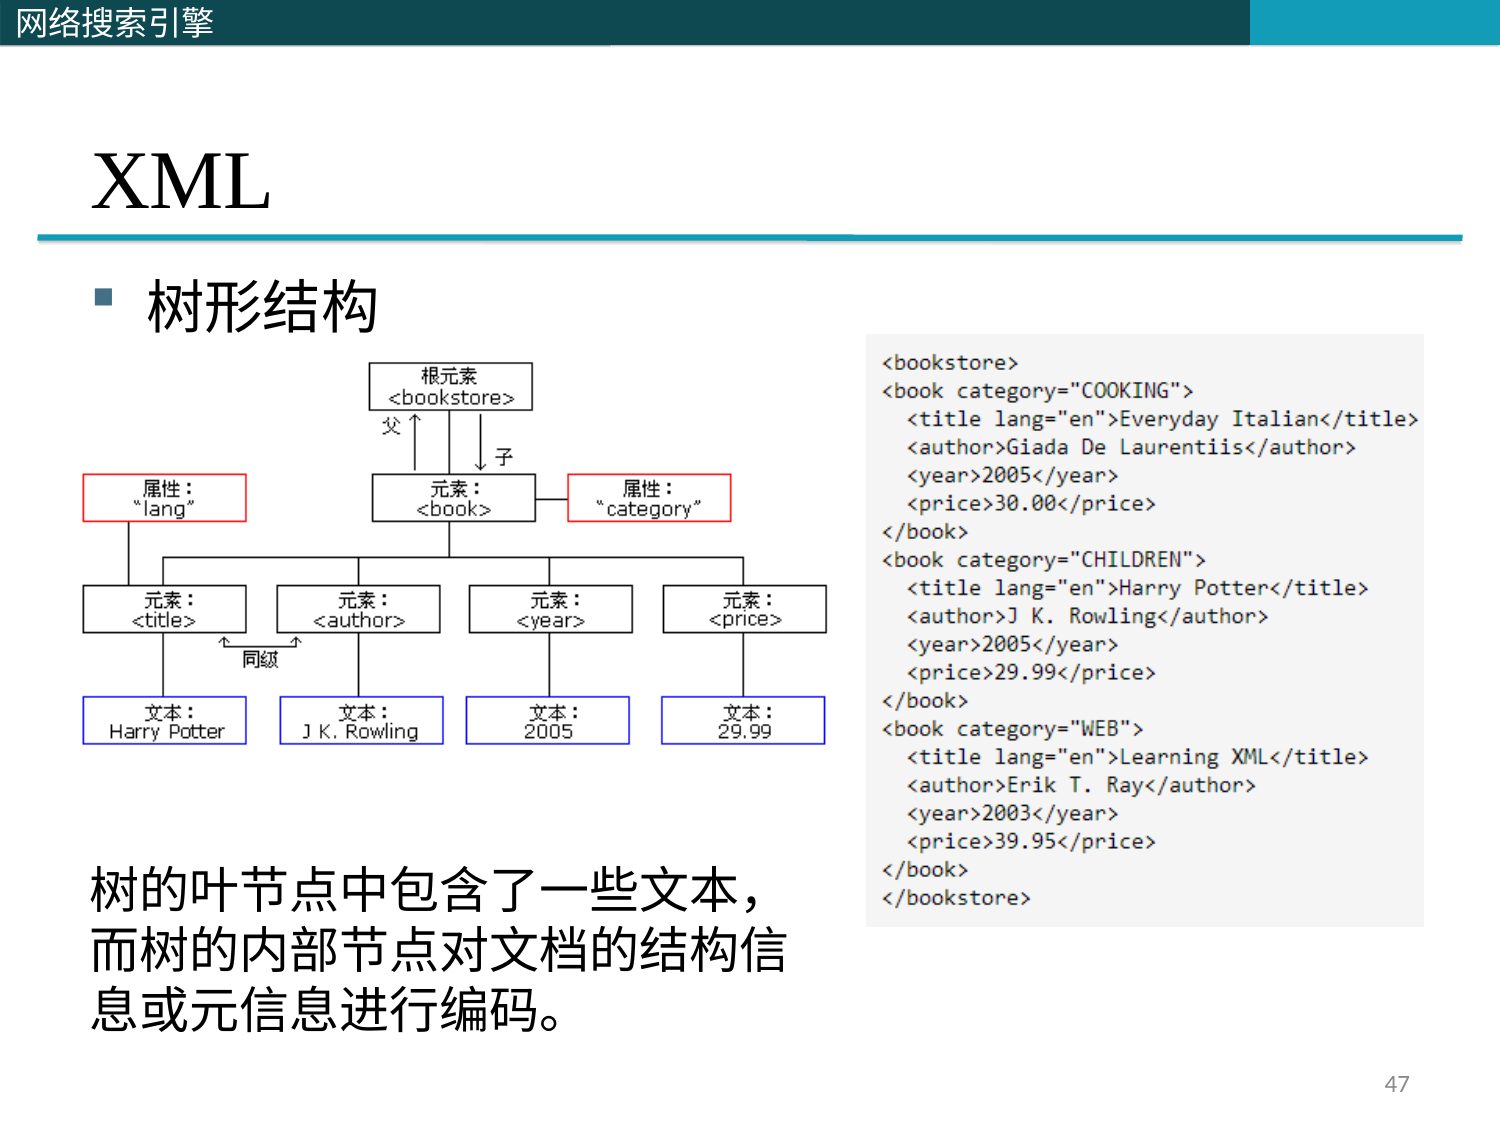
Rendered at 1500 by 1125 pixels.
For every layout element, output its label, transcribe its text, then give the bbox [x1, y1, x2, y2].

text_box 树的叶节点中包含了一些文本，而树的内部节点对文档的结构信息或元信息进行编码。 [74, 850, 825, 1046]
picture [865, 334, 1425, 928]
title XML [74, 44, 1426, 233]
picture [75, 350, 836, 781]
slide_number 47 [1074, 1062, 1425, 1103]
list 树形结构 [74, 262, 1426, 1076]
